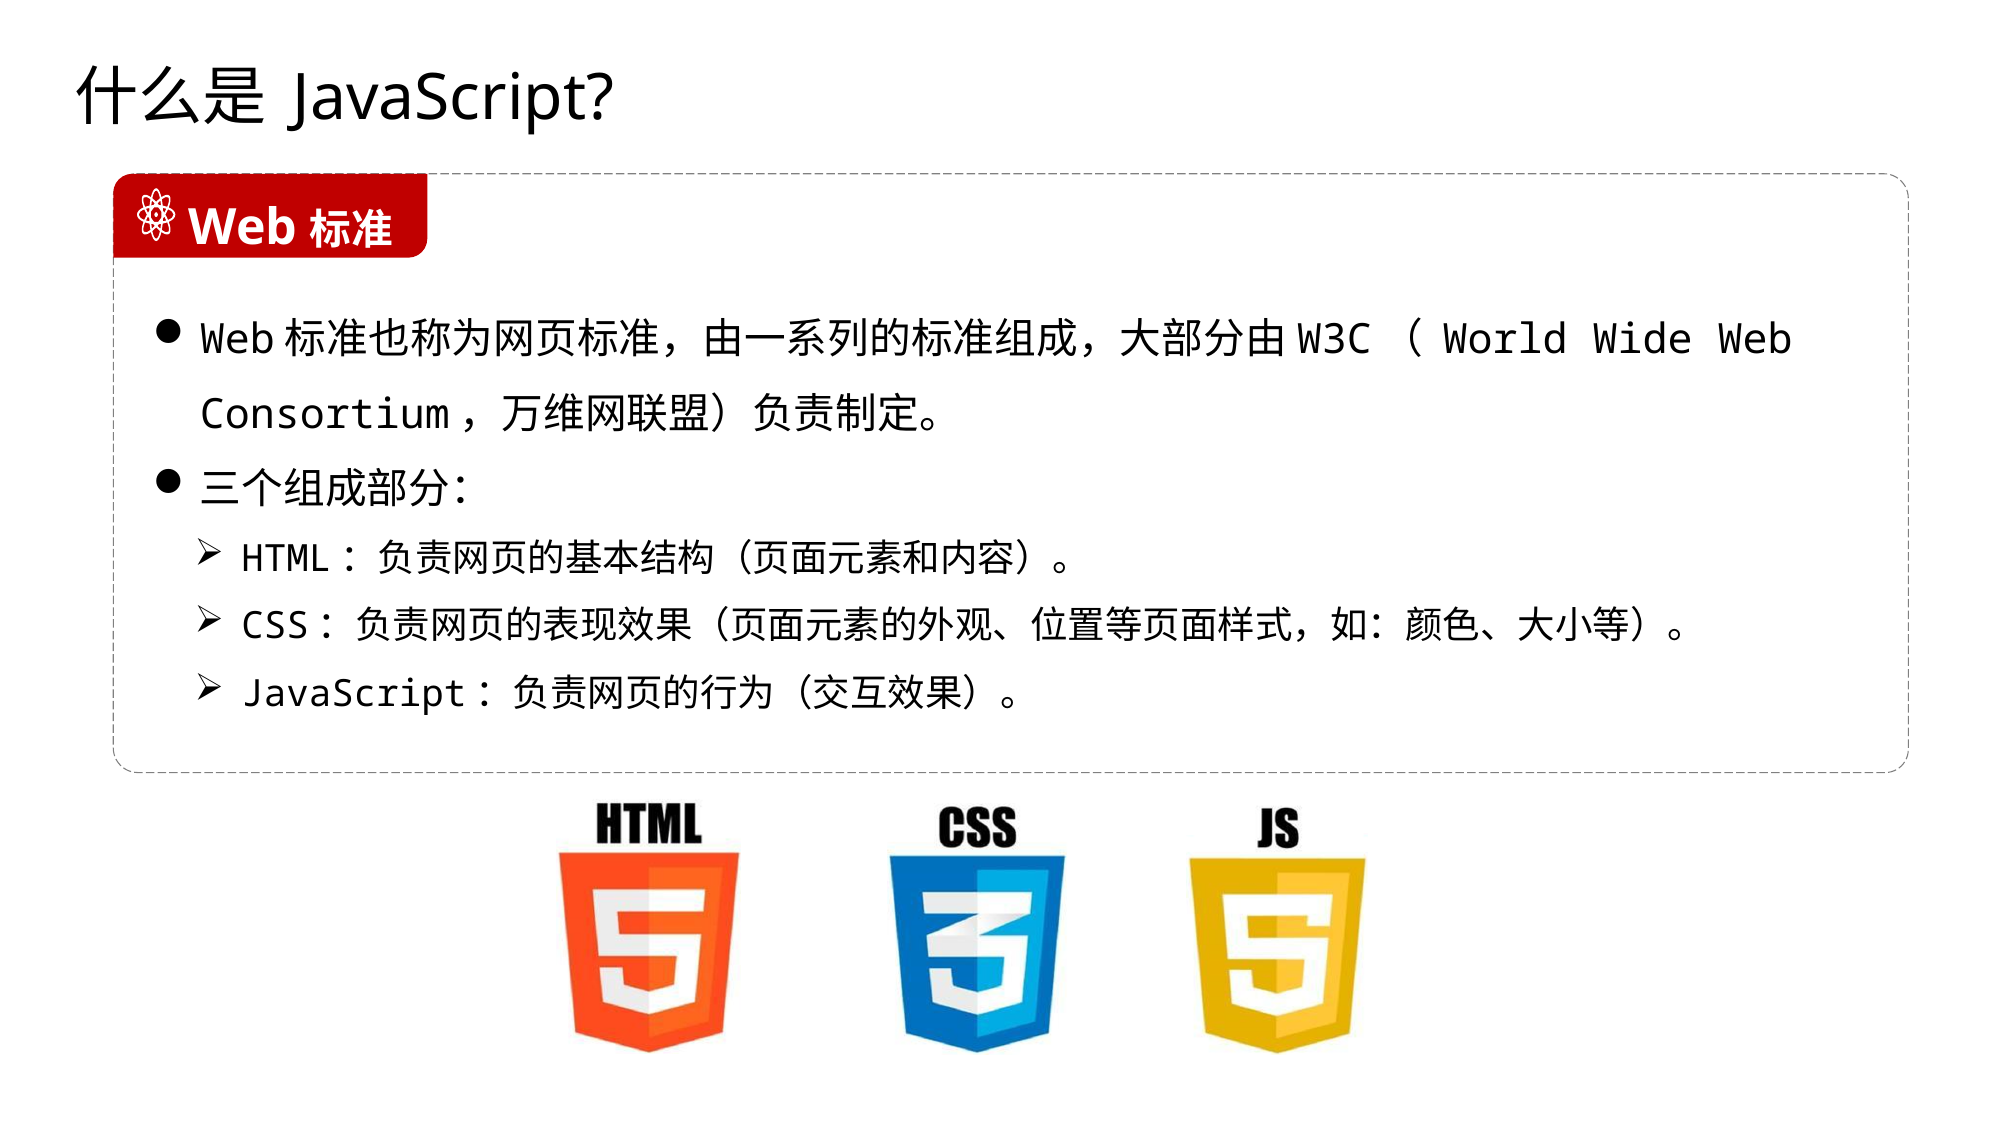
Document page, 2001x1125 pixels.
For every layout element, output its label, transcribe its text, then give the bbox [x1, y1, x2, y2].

picture [887, 799, 1068, 1055]
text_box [113, 173, 1909, 773]
title 什么是 JavaScript? [59, 56, 1815, 141]
picture [556, 797, 741, 1054]
picture [1186, 800, 1368, 1055]
